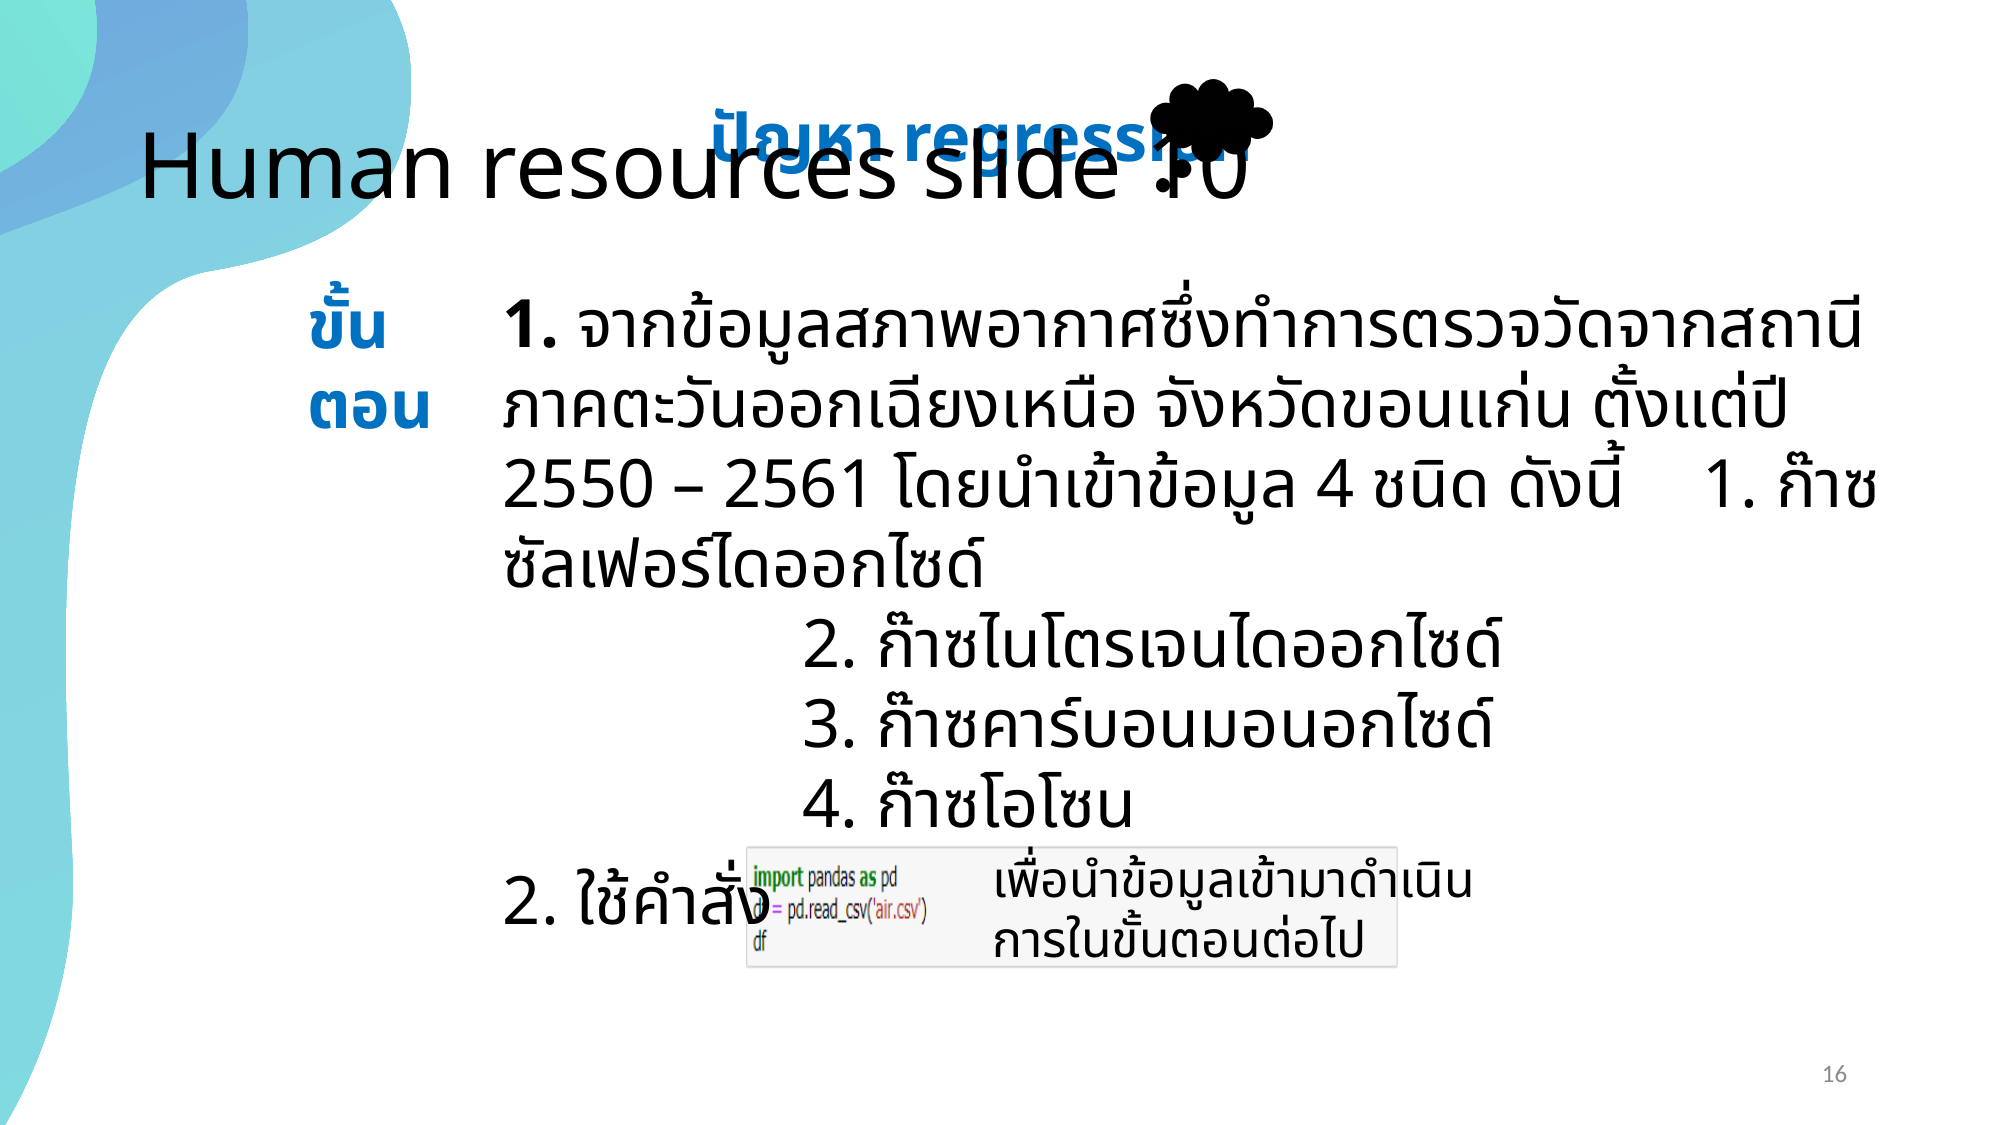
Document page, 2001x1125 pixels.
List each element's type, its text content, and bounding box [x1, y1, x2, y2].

text_box 2. ใช้คำสั่ง [502, 857, 744, 938]
text_box 1. จากข้อมูลสภาพอากาศซึ่งทำการตรวจวัดจากสถานี ภาคตะวันออกเฉียงเหนือ จังหวัดขอนแก่น ตั้งแต่ปี 2550 – 2561 โดยนำเข้าข้อมูล 4 ชนิด ดังนี้ 1. ก๊าซซัลเฟอร์ไดออกไซด์ 2. ก๊าซไนโตรเจนไดออกไซด์ 3. ก๊าซคาร์บอนมอนอกไซด์ 4. ก๊าซโอโซน [502, 281, 1921, 841]
text_box ขั้นตอน [307, 281, 478, 442]
picture [744, 843, 1401, 972]
title Human resources slide 10 [212, 59, 1863, 278]
picture [1136, 60, 1287, 211]
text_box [0, 0, 212, 1125]
slide_number 16 [1412, 1042, 1863, 1103]
text_box เพื่อนำข้อมูลเข้ามาดำเนินการในขั้นตอนต่อไป [1401, 847, 1505, 968]
